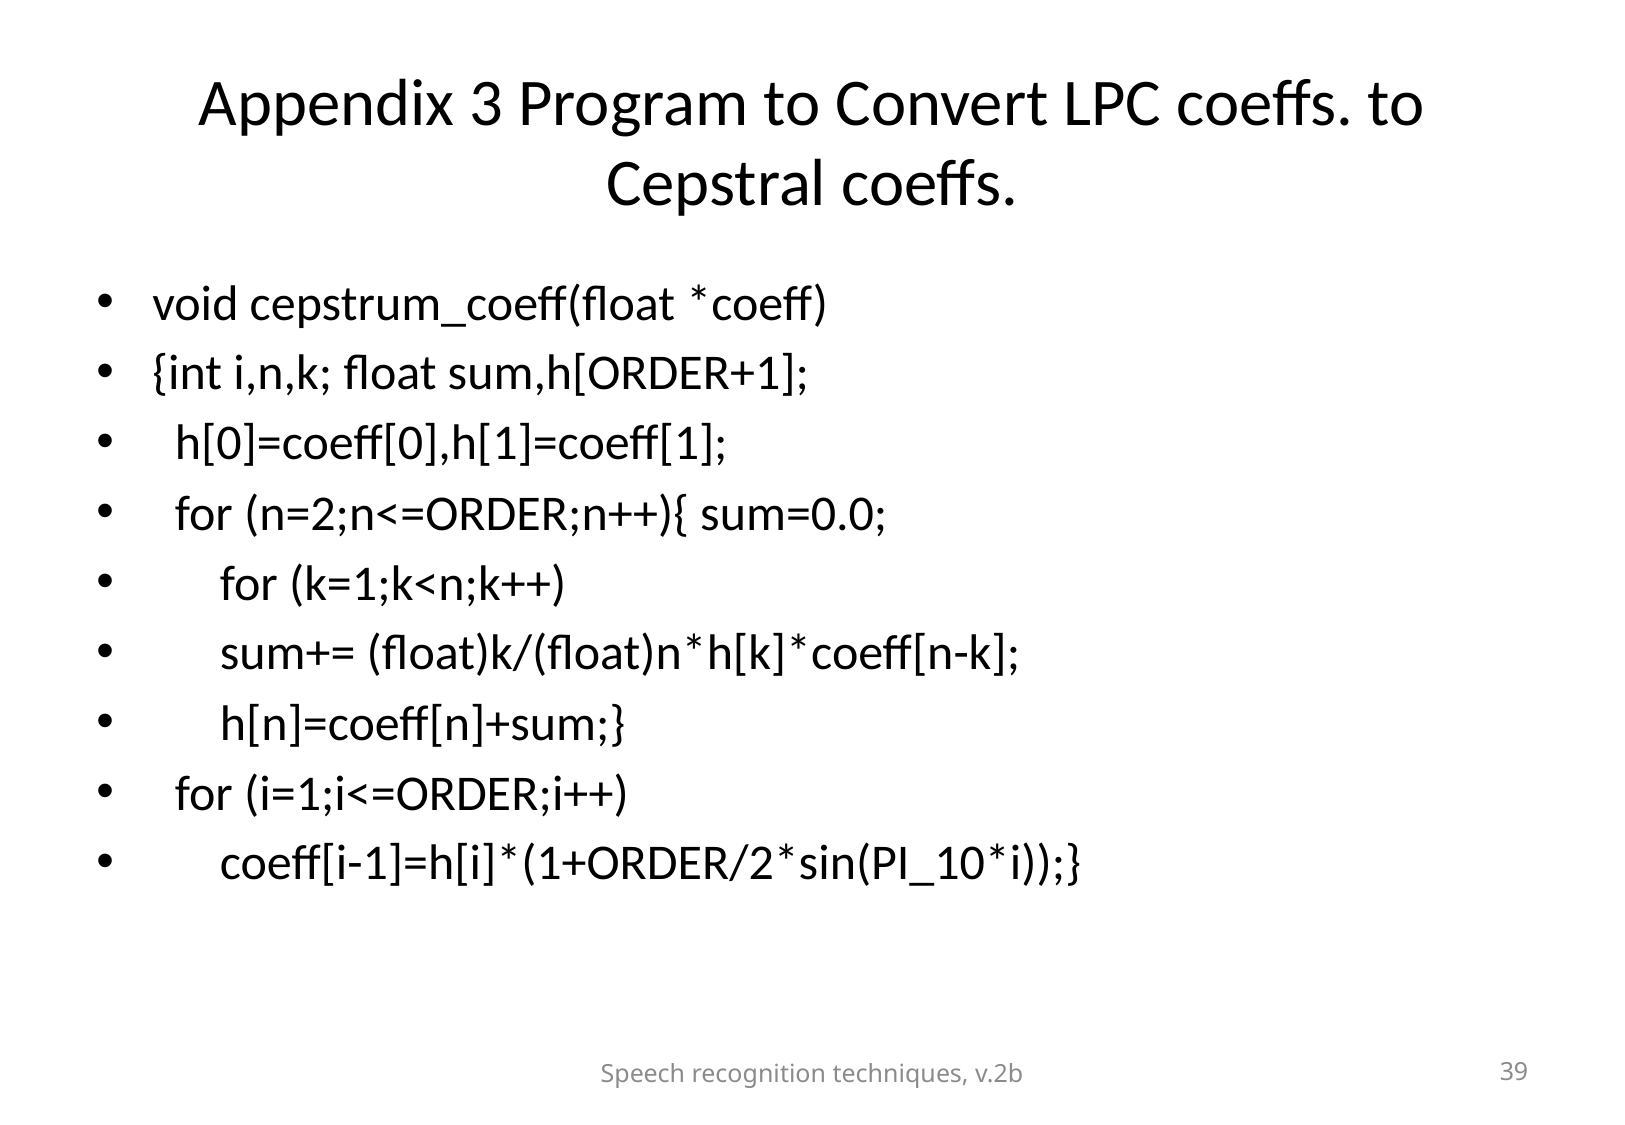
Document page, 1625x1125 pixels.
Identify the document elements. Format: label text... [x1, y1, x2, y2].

footer Speech recognition techniques, v.2b [555, 1042, 1070, 1103]
title Appendix 3 Program to Convert LPC coeffs. to Cepstral coeffs. [81, 45, 1544, 233]
slide_number 39 [1164, 1042, 1544, 1103]
list void cepstrum_coeff(float *coeff) {int i,n,k; float sum,h[ORDER+1]; h[0]=coeff[0],h[1]=coeff[1]; for (n=2;n<=ORDER;n++){ sum=0.0; for (k=1;k<n;k++) sum+= (float)k/(float)n*h[k]*coeff[n-k]; h[n]=coeff[n]+sum;} for (i=1;i<=ORDER;i++) coeff[i-1]=h[i]*(1+ORDER/2*sin(PI_10*i));} [81, 262, 1544, 1005]
